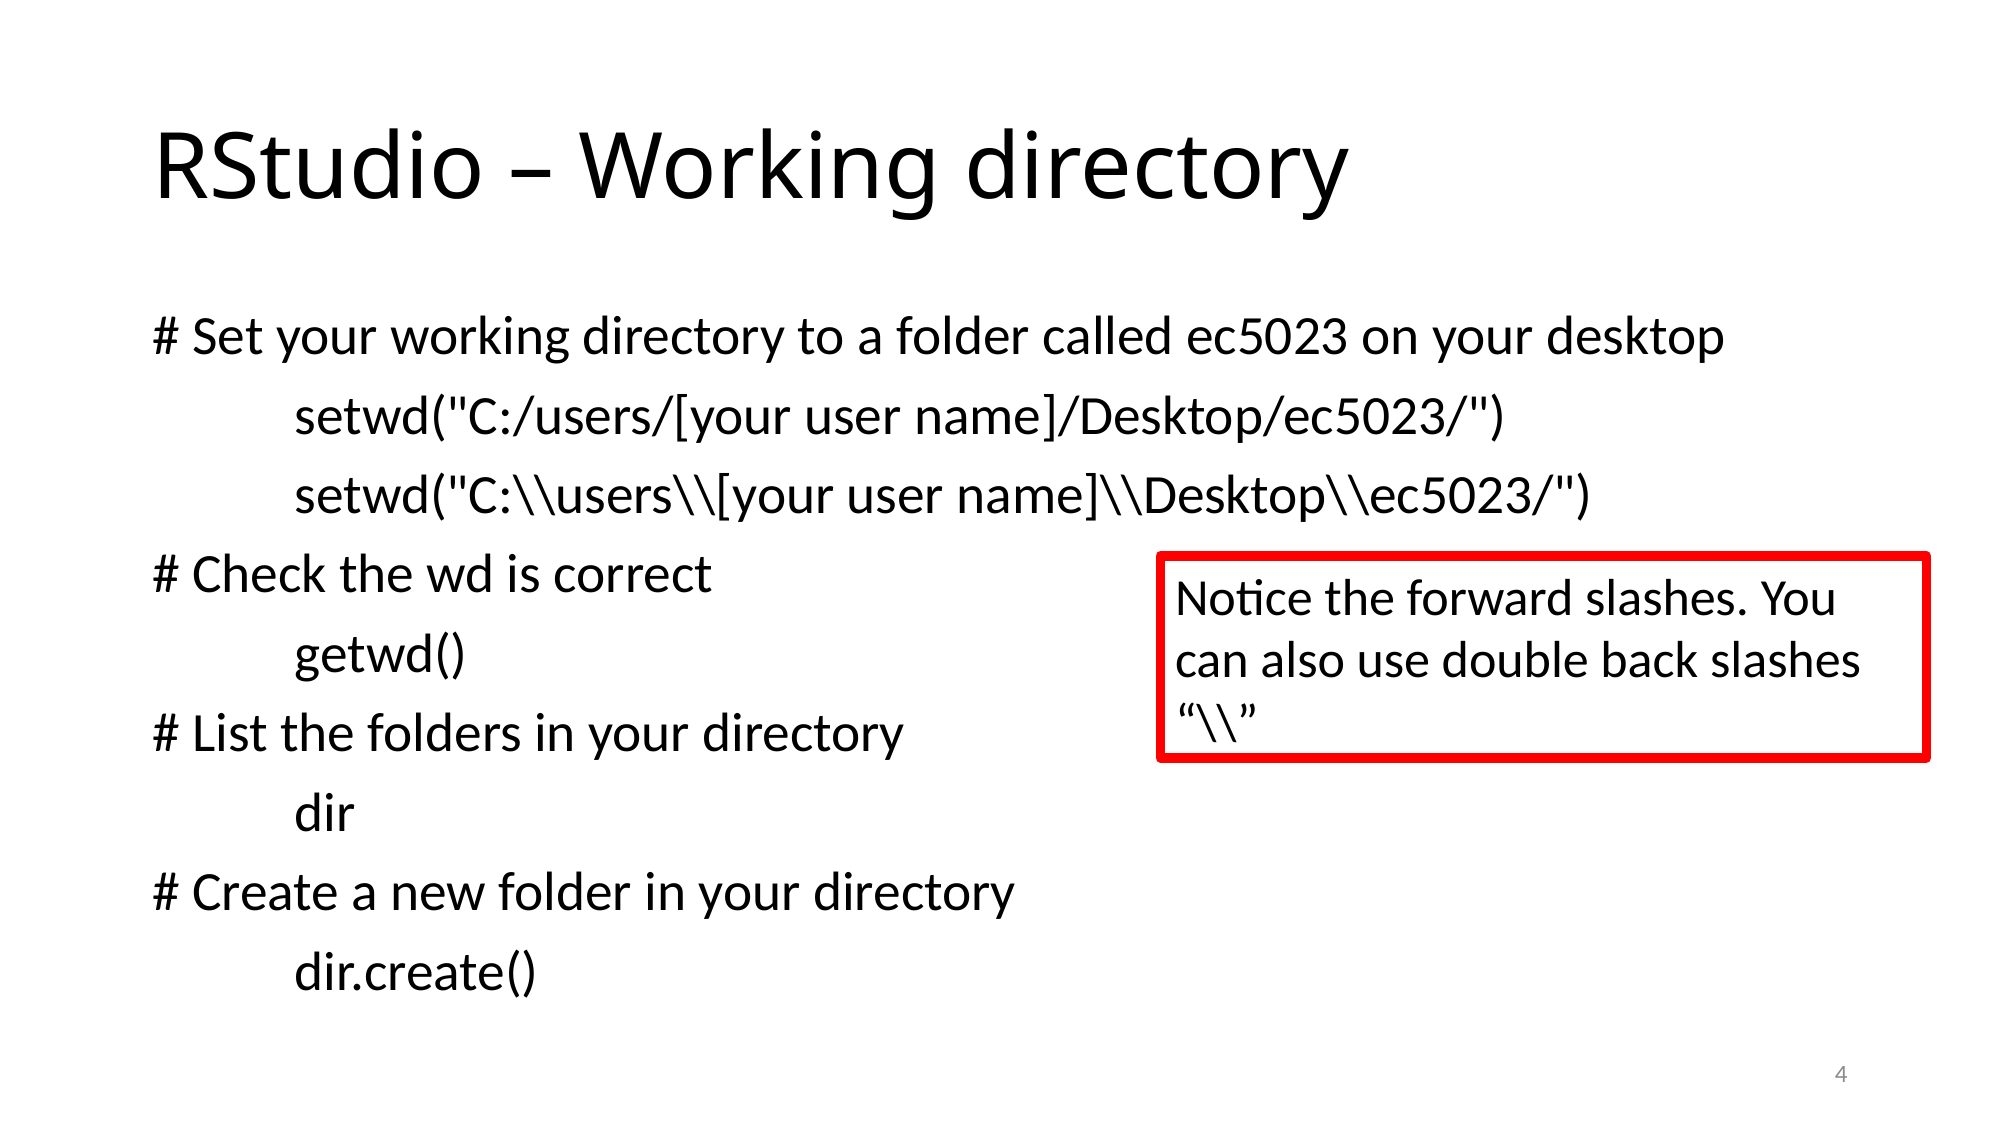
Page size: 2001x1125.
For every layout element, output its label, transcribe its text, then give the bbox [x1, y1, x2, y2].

title RStudio – Working directory [137, 59, 1863, 278]
slide_number 4 [1412, 1042, 1863, 1103]
list # Set your working directory to a folder called ec5023 on your desktop setwd("C:/users/[your user name]/Desktop/ec5023/") setwd("C:\\users\\[your user name]\\Desktop\\ec5023/") # Check the wd is correct getwd() # List the folders in your directory dir # Create a new folder in your directory dir.create() [137, 299, 1863, 1014]
text_box Notice the forward slashes. You can also use double back slashes “\\” [1160, 555, 1927, 758]
